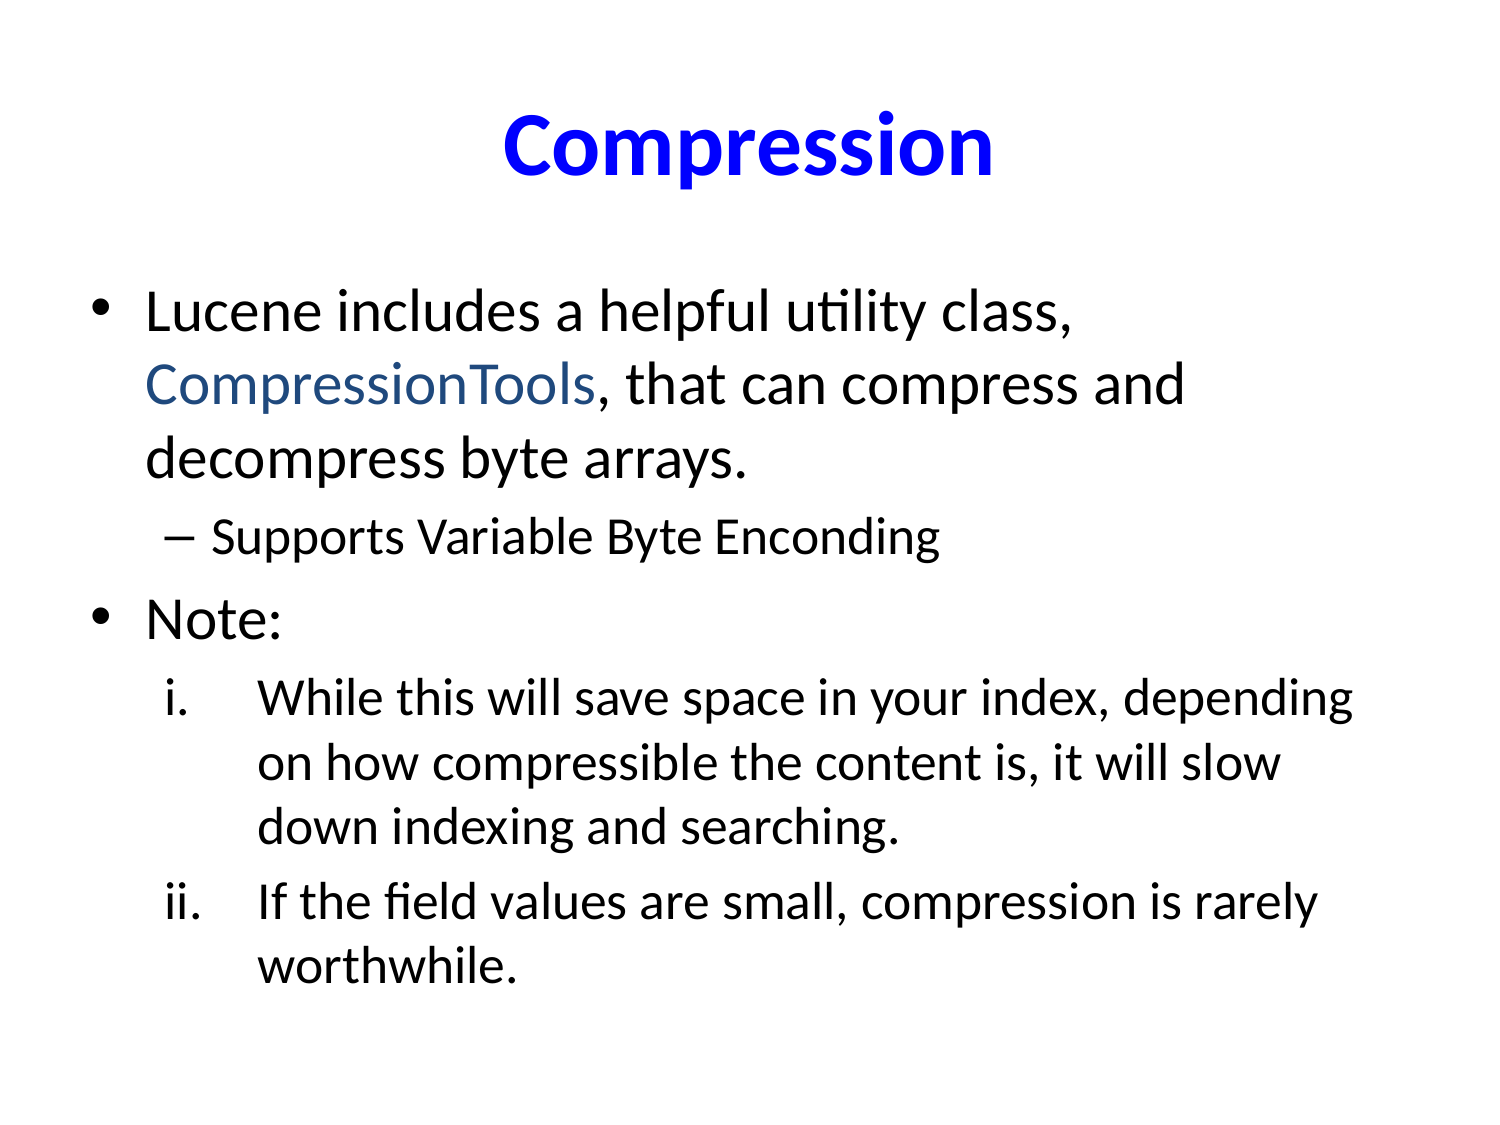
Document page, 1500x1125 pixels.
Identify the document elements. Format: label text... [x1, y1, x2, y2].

list Lucene includes a helpful utility class, CompressionTools, that can compress and decompress byte arrays. Supports Variable Byte Enconding Note: While this will save space in your index, depending on how compressible the content is, it will slow down indexing and searching. If the field values are small, compression is rarely worthwhile. [75, 262, 1425, 1005]
title Compression [75, 45, 1425, 233]
